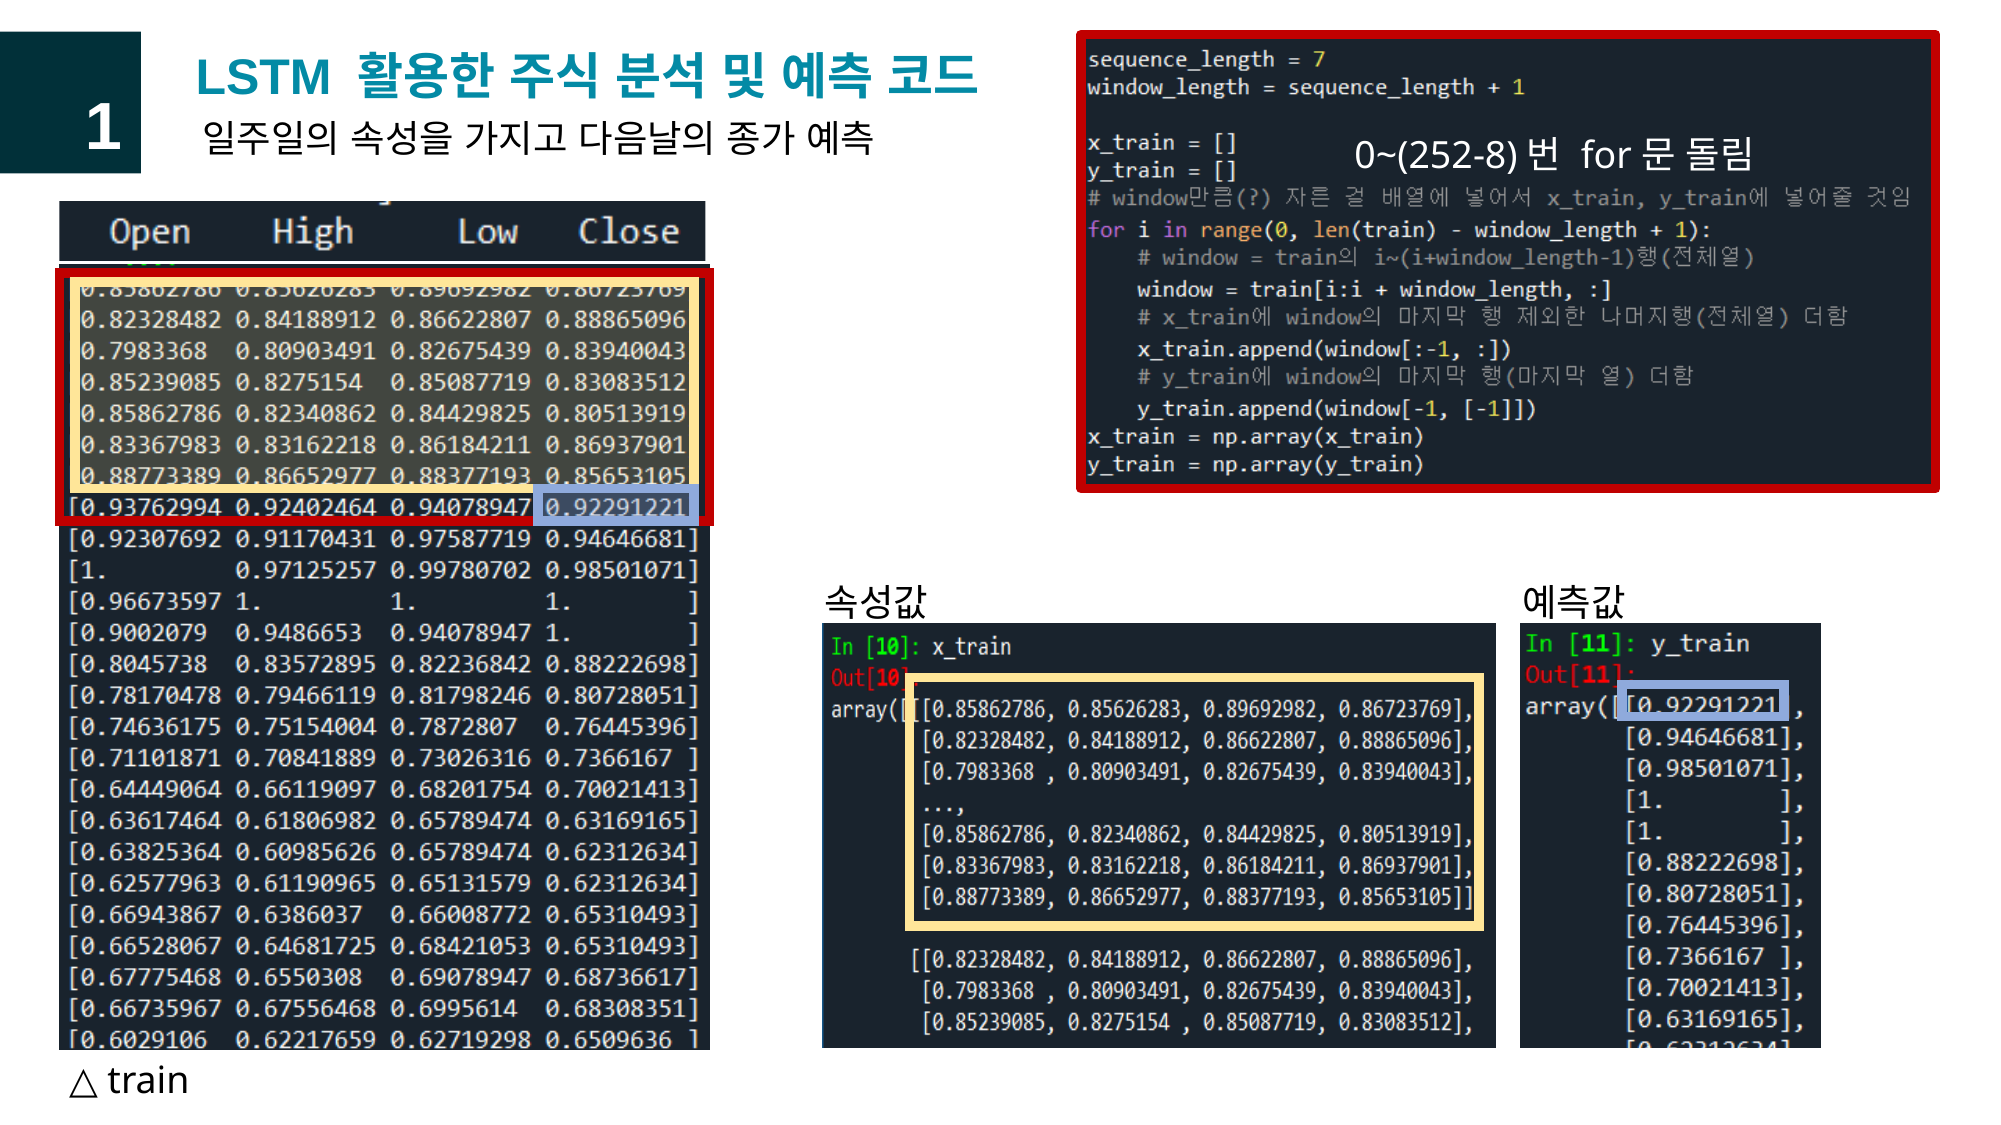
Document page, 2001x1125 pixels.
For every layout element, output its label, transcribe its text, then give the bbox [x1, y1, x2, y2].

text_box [821, 622, 1822, 1049]
text_box [0, 31, 142, 174]
text_box △ train [54, 1049, 368, 1109]
picture [1085, 39, 1932, 485]
text_box 속성값 [810, 571, 1075, 632]
text_box 예측값 [1507, 571, 1772, 622]
picture [59, 200, 706, 261]
text_box 1 [70, 75, 137, 171]
picture [59, 264, 710, 1050]
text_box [149, 37, 1026, 168]
